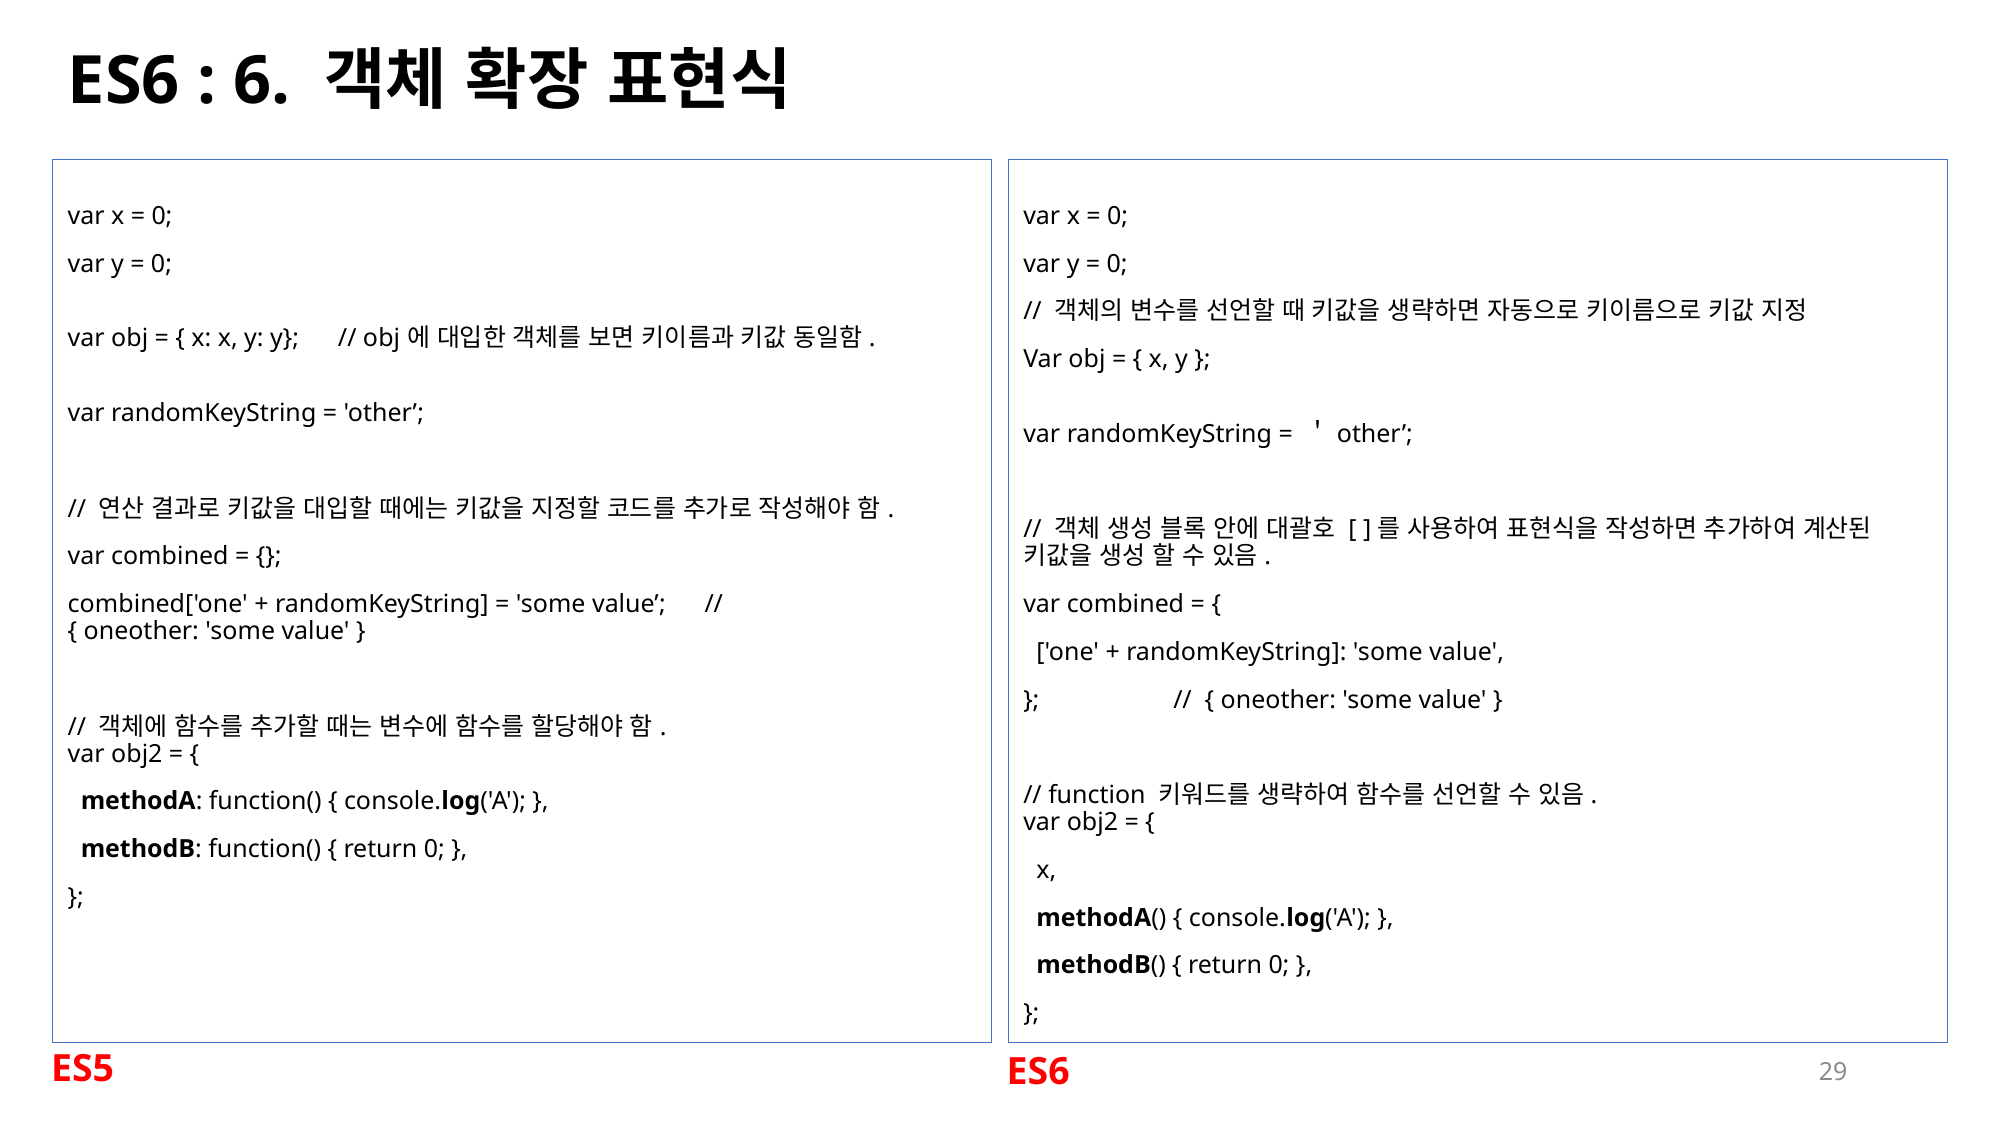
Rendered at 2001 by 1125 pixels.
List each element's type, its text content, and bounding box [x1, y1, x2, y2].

title ES6 : 6. 객체 확장 표현식 [52, 24, 1952, 140]
list var x = 0; var y = 0; var obj = { x: x, y: y}; // obj에 대입한 객체를 보면 키이름과 키값 동일함. var randomKeyString = 'other’; // 연산 결과로 키값을 대입할 때에는 키값을 지정할 코드를 추가로 작성해야 함. var combined = {}; combined['one' + randomKeyString] = 'some value’; // { oneother: 'some value' } // 객체에 함수를 추가할 때는 변수에 함수를 할당해야 함. var obj2 = { methodA: function() { console.log('A'); }, methodB: function() { return 0; }, }; [52, 159, 992, 1043]
text_box ES5 [36, 1036, 130, 1097]
text_box var x = 0; var y = 0; // 객체의 변수를 선언할 때 키값을 생략하면 자동으로 키이름으로 키값 지정 Var obj = { x, y }; var randomKeyString = ＇other’; // 객체 생성 블록 안에 대괄호 [ ]를 사용하여 표현식을 작성하면 추가하여 계산된 키값을 생성 할 수 있음. var combined = { ['one' + randomKeyString]: 'some value', }; // { oneother: 'some value' } // function 키워드를 생략하여 함수를 선언할 수 있음. var obj2 = { x, methodA() { console.log('A'); }, methodB() { return 0; }, }; [1008, 159, 1948, 1043]
slide_number 29 [1412, 1043, 1863, 1103]
text_box ES6 [991, 1039, 1085, 1100]
